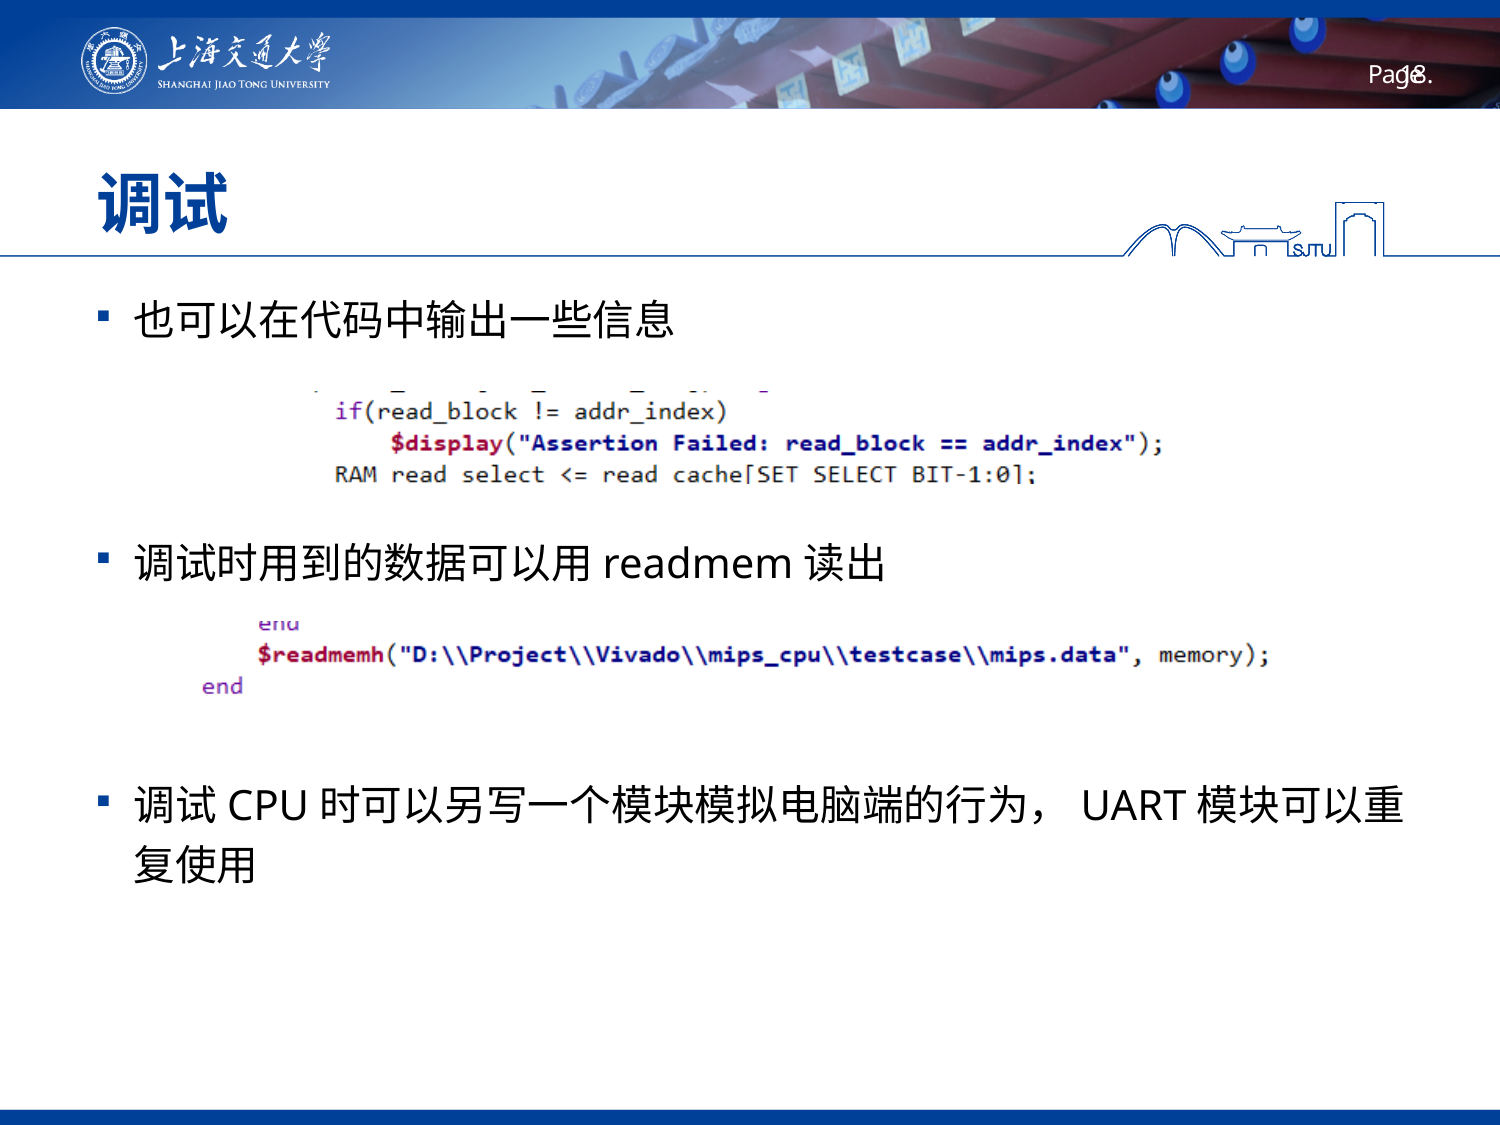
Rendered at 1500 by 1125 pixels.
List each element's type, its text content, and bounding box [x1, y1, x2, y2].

picture [197, 621, 1303, 702]
picture [291, 391, 1209, 484]
picture [0, 18, 1500, 109]
list 也可以在代码中输出一些信息 调试时用到的数据可以用readmem读出 调试CPU时可以另写一个模块模拟电脑端的行为，UART模块可以重复使用 [81, 276, 1455, 1084]
title 调试 [81, 160, 1455, 255]
